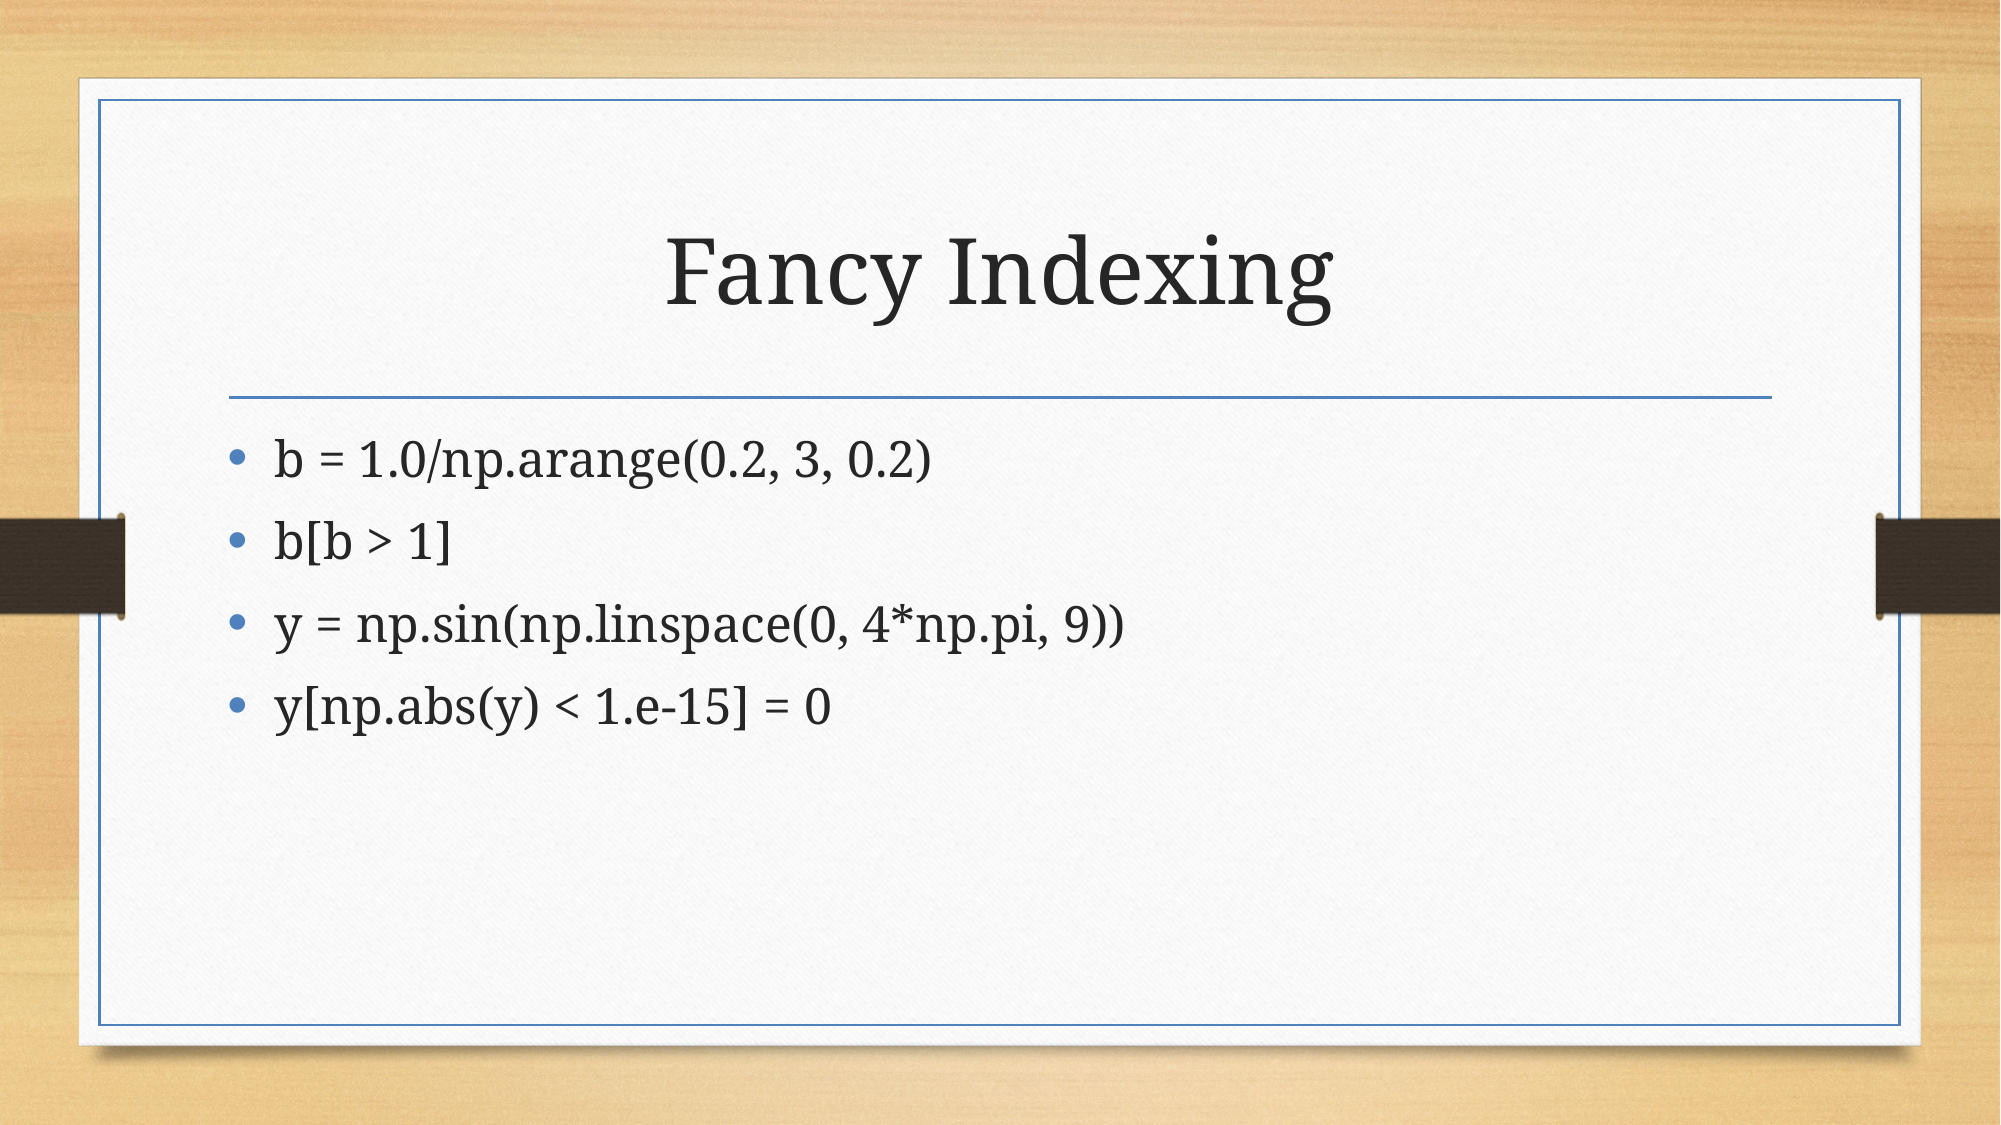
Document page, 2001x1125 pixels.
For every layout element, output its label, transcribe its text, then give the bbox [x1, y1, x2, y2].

title Fancy Indexing [212, 161, 1788, 375]
picture [0, 0, 2001, 1125]
list b = 1.0/np.arange(0.2, 3, 0.2) b[b > 1] y = np.sin(np.linspace(0, 4*np.pi, 9)) y[np.abs(y) < 1.e-15] = 0 [212, 419, 1788, 964]
